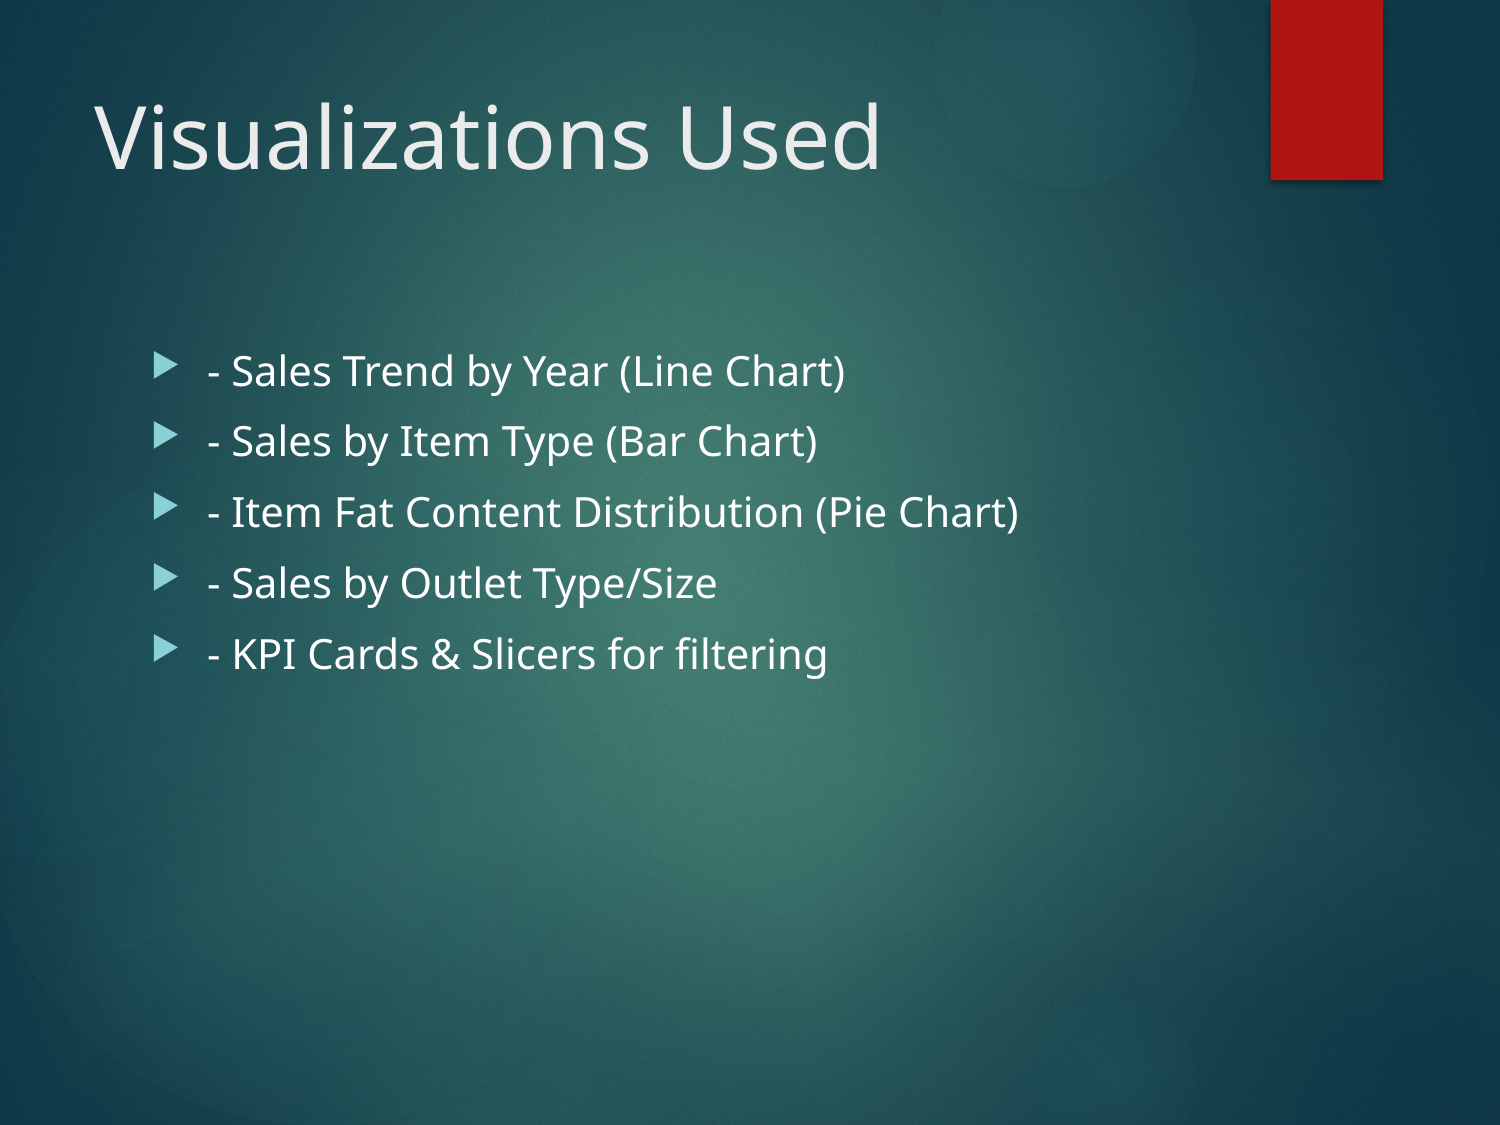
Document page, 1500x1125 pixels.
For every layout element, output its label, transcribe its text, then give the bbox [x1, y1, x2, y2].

list - Sales Trend by Year (Line Chart) - Sales by Item Type (Bar Chart) - Item Fat Content Distribution (Pie Chart) - Sales by Outlet Type/Size - KPI Cards & Slicers for filtering [135, 336, 1237, 1025]
title Visualizations Used [79, 74, 1237, 304]
